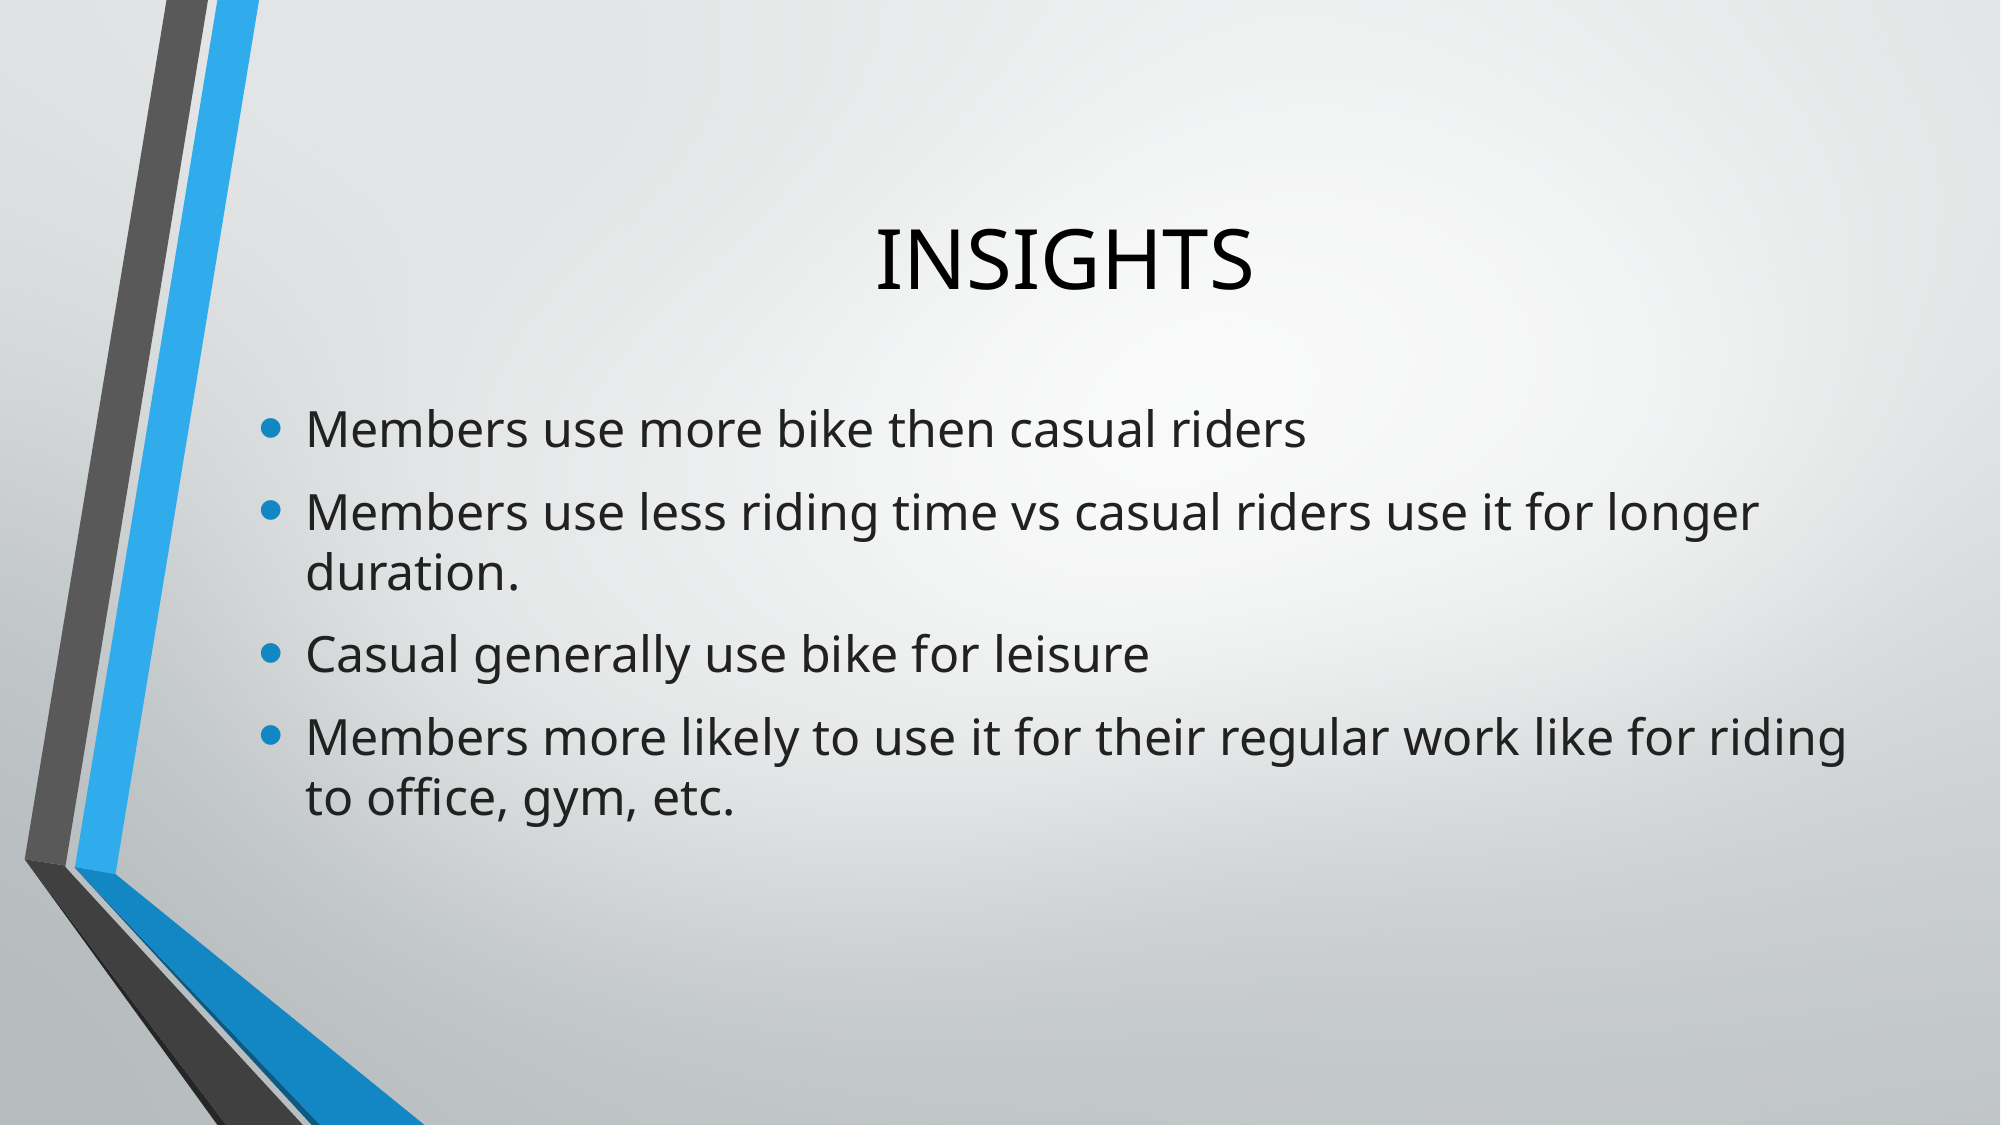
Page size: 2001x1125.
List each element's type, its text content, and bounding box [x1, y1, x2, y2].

title INSIGHTS [243, 112, 1887, 400]
list Members use more bike then casual riders Members use less riding time vs casual riders use it for longer duration. Casual generally use bike for leisure Members more likely to use it for their regular work like for riding to office, gym, etc. [243, 437, 1887, 950]
